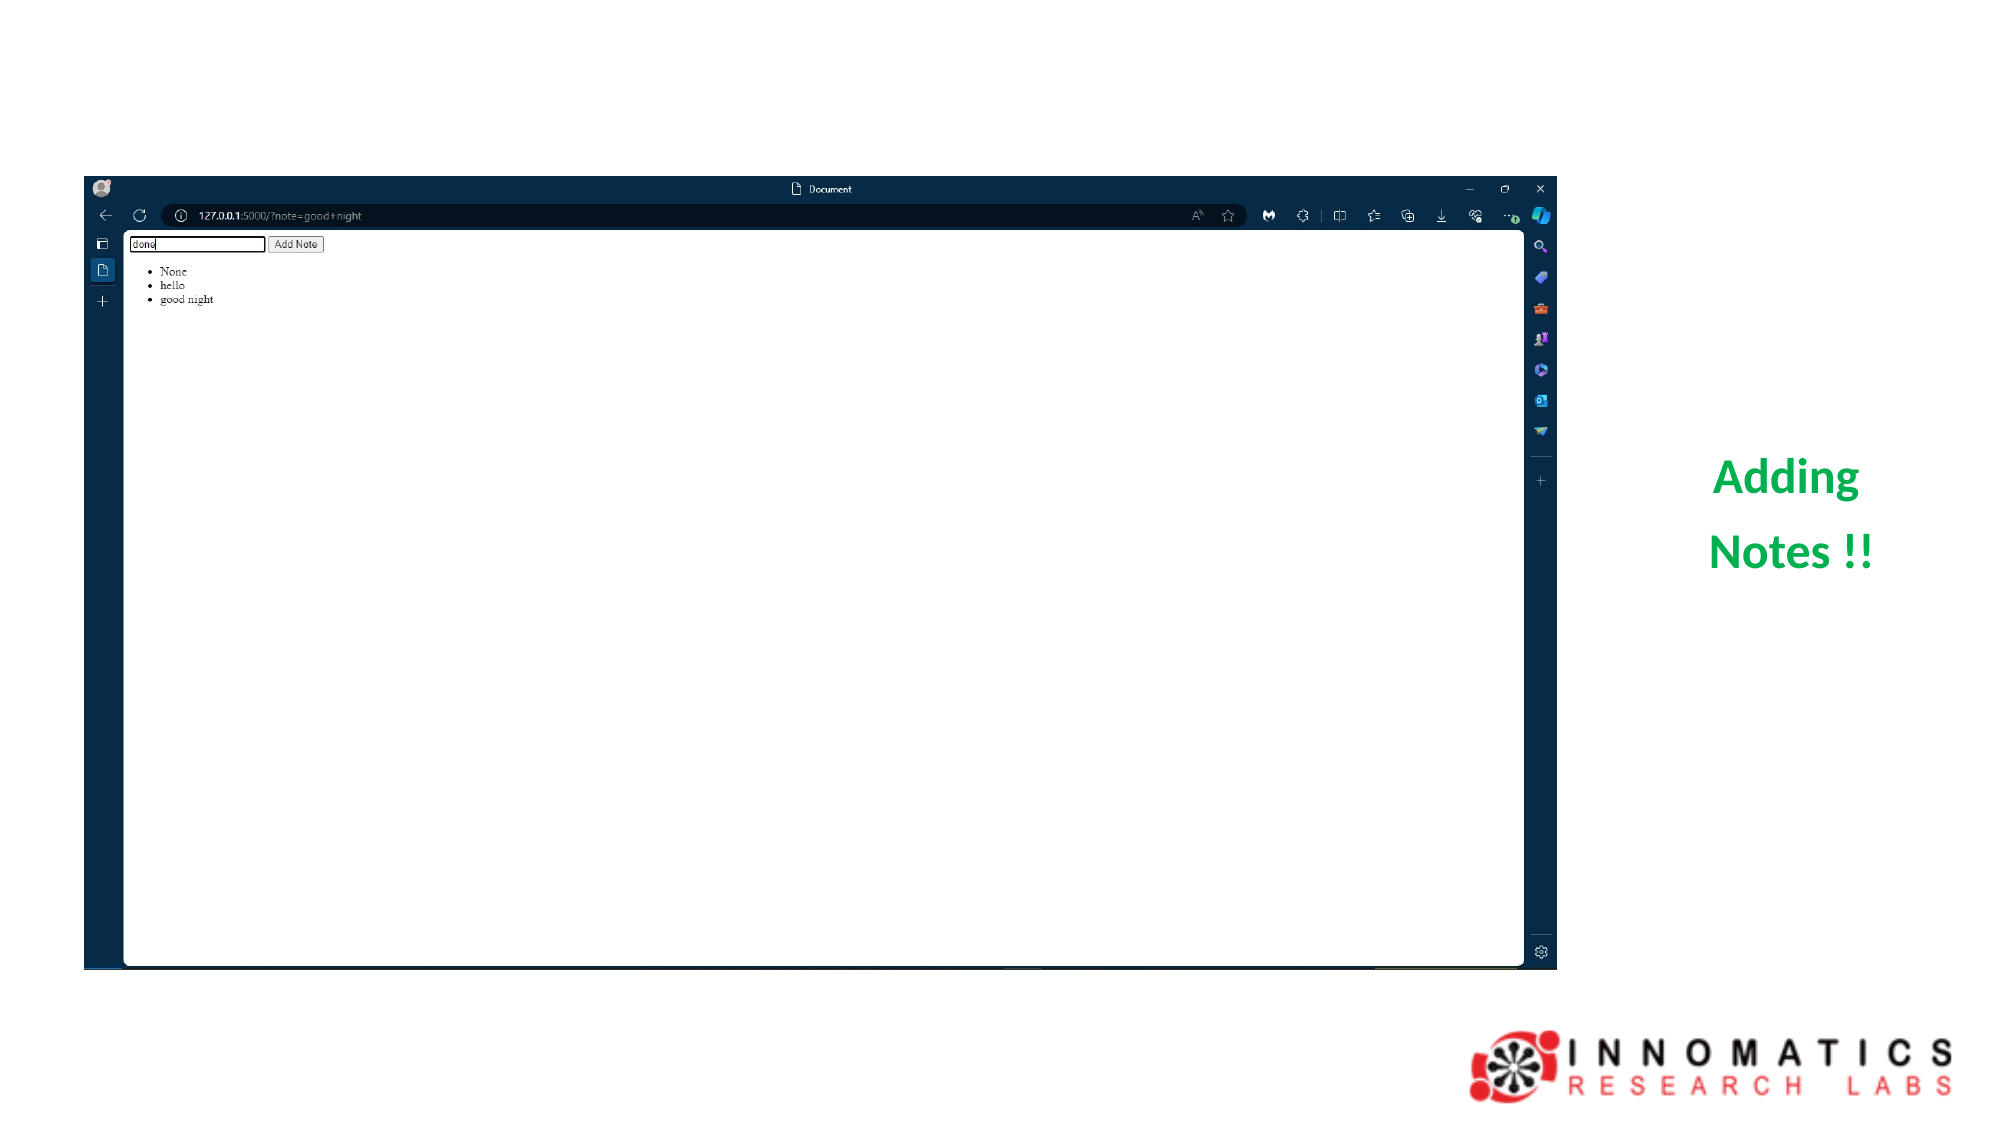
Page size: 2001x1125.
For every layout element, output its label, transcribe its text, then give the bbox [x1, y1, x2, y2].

picture [84, 175, 1557, 970]
picture [1445, 1014, 1975, 1125]
list Adding Notes !! [1592, 442, 1973, 703]
